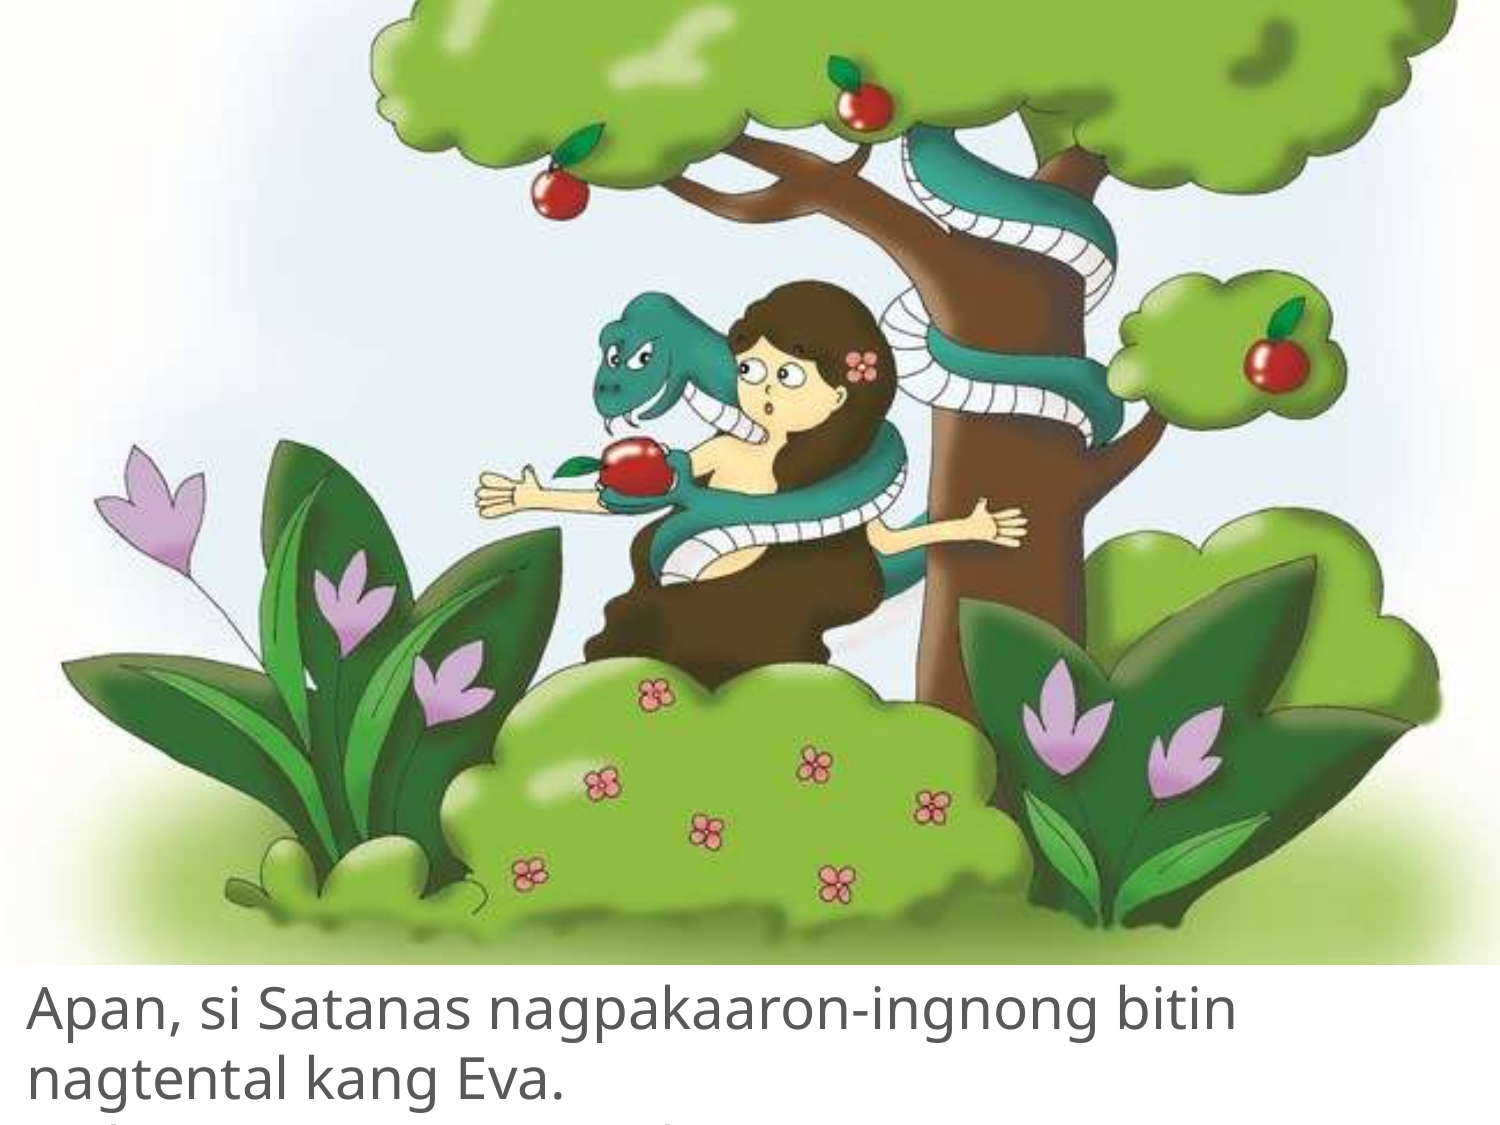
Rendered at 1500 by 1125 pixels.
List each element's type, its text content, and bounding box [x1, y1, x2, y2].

text_box Apan, si Satanas nagpakaaron-ingnong bitin nagtental kang Eva. Sa kataposan, si Eva mikaon sa prutas. [11, 972, 1498, 1125]
picture [0, 0, 1500, 965]
